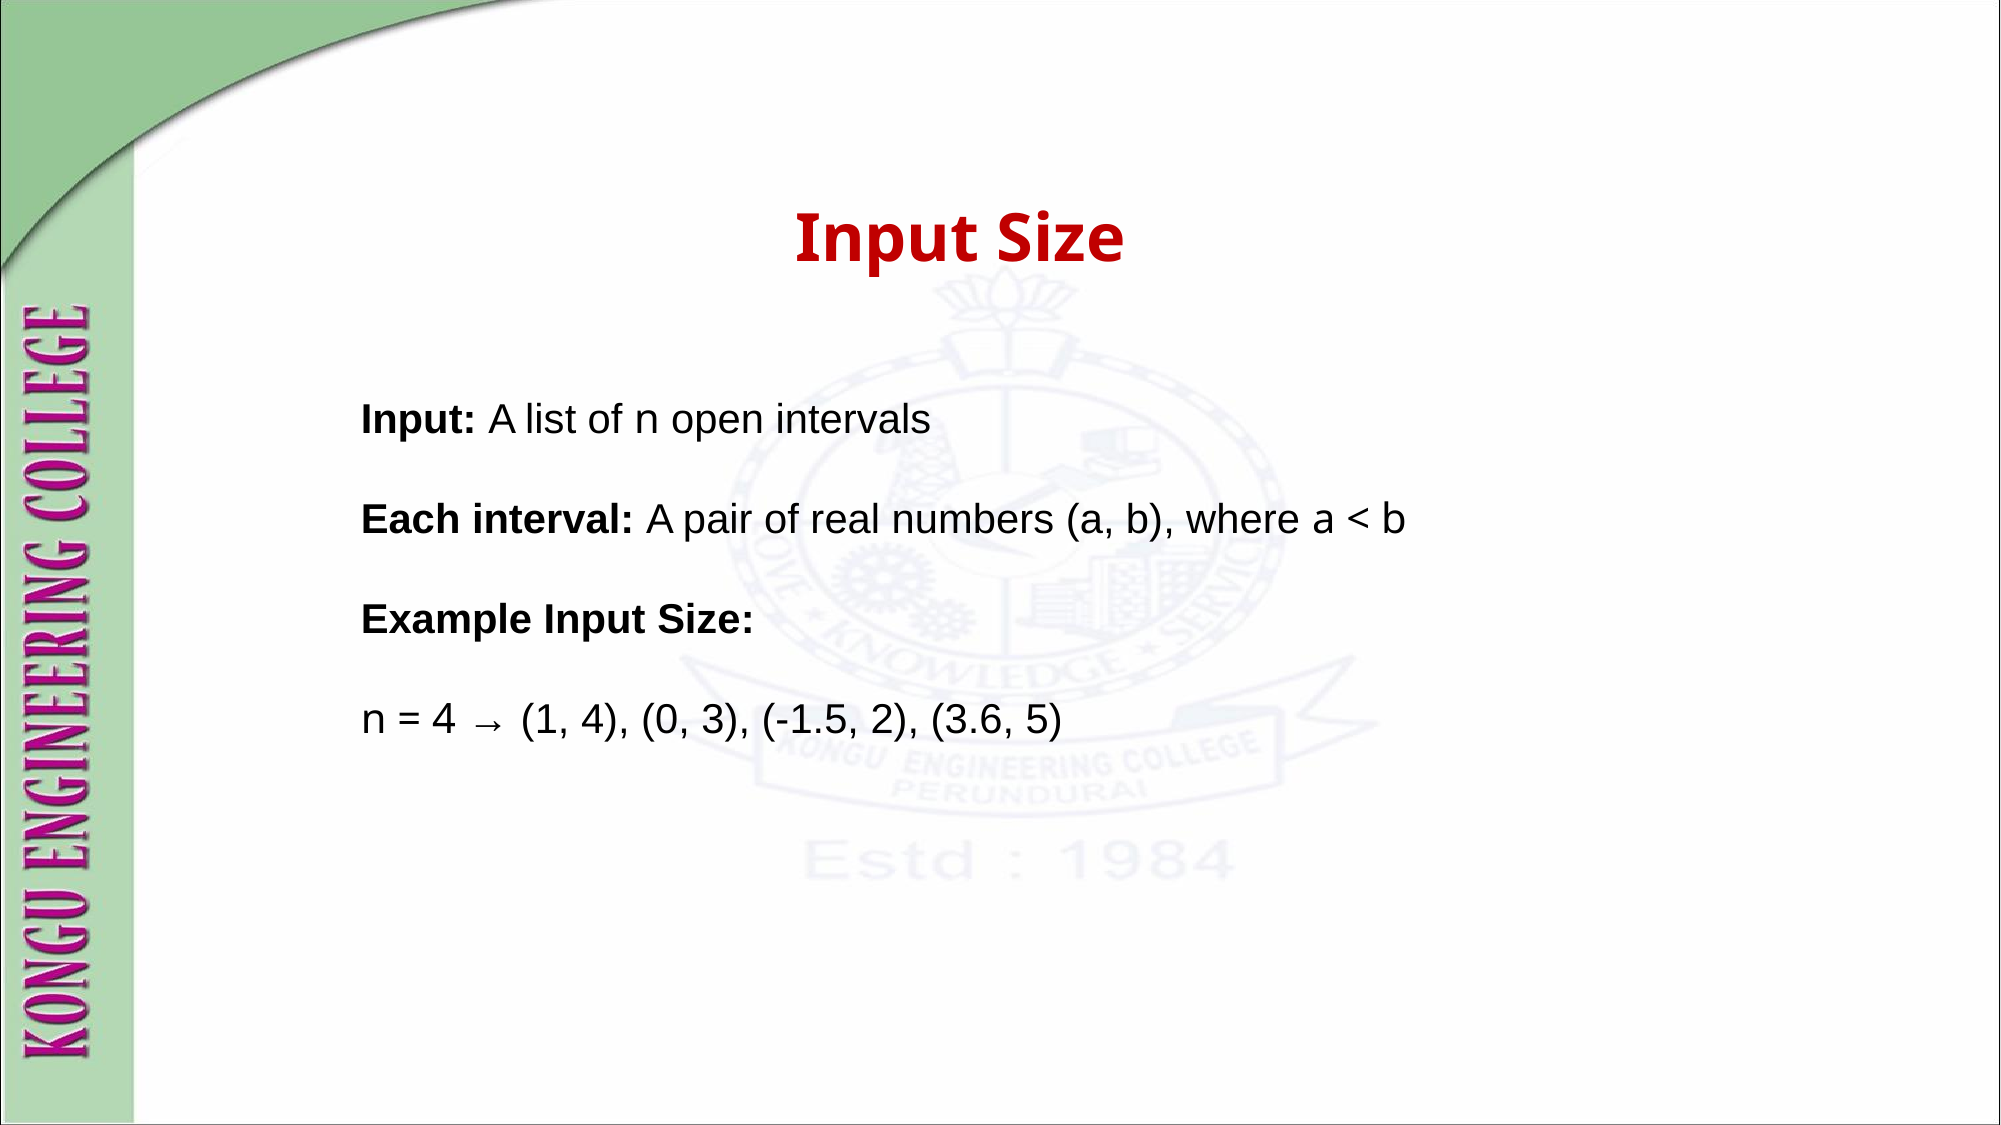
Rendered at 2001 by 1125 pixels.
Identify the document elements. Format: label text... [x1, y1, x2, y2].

list Input: A list of n open intervals Each interval: A pair of real numbers (a, b), where a < b Example Input Size: n = 4 → (1, 4), (0, 3), (-1.5, 2), (3.6, 5) [345, 265, 1869, 919]
title Input Size [795, 87, 1242, 265]
picture [0, 0, 2001, 1125]
